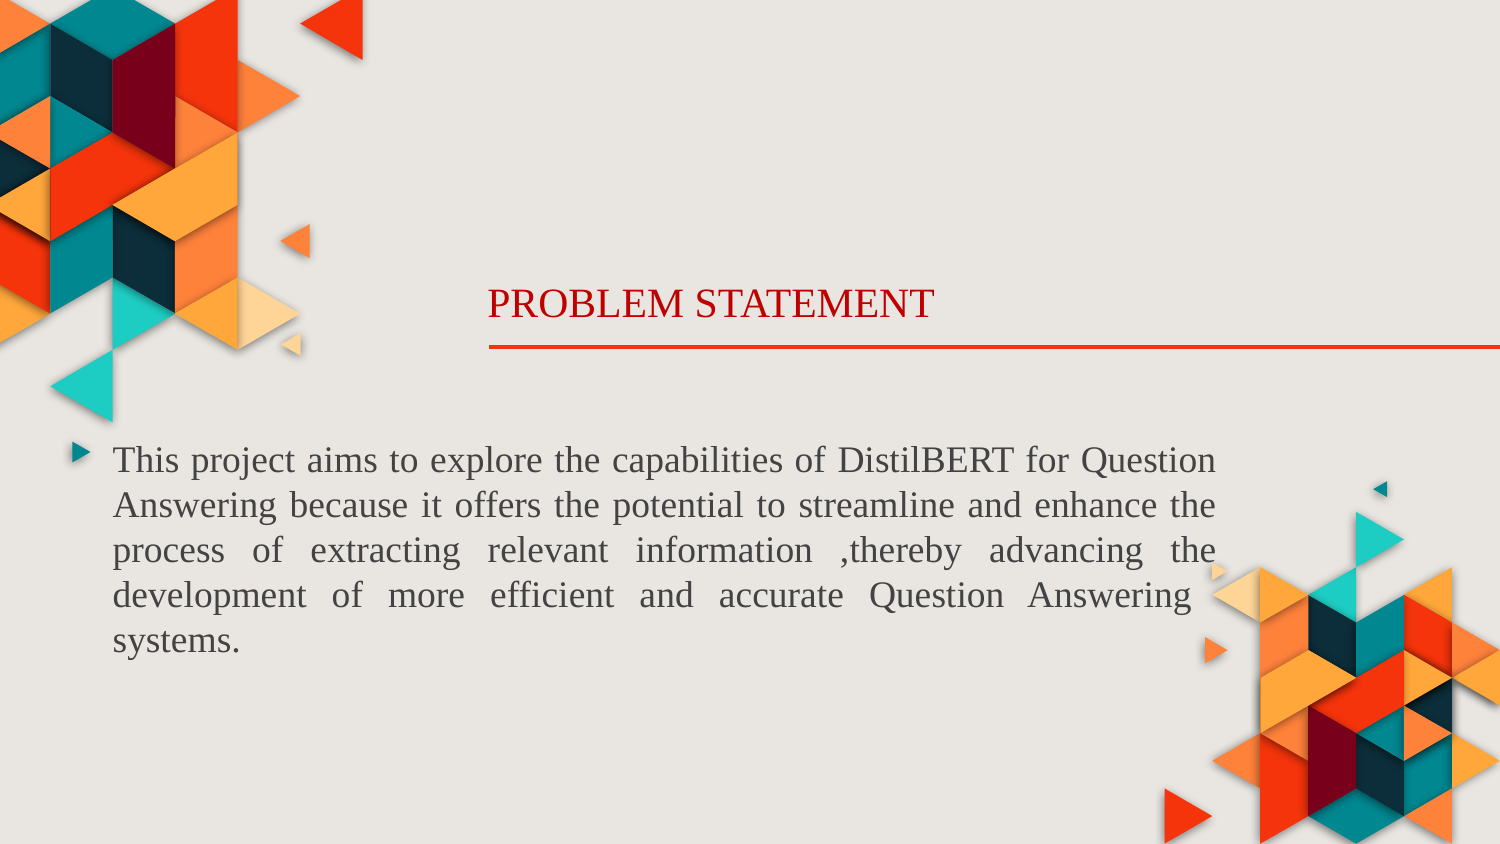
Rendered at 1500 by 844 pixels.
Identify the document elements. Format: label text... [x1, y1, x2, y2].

title PROBLEM STATEMENT [472, 162, 1128, 340]
subtitle This project aims to explore the capabilities of DistilBERT for Question Answering because it offers the potential to streamline and enhance the process of extracting relevant information ,thereby advancing the development of more efficient and accurate Question Answering systems. [72, 340, 1233, 659]
